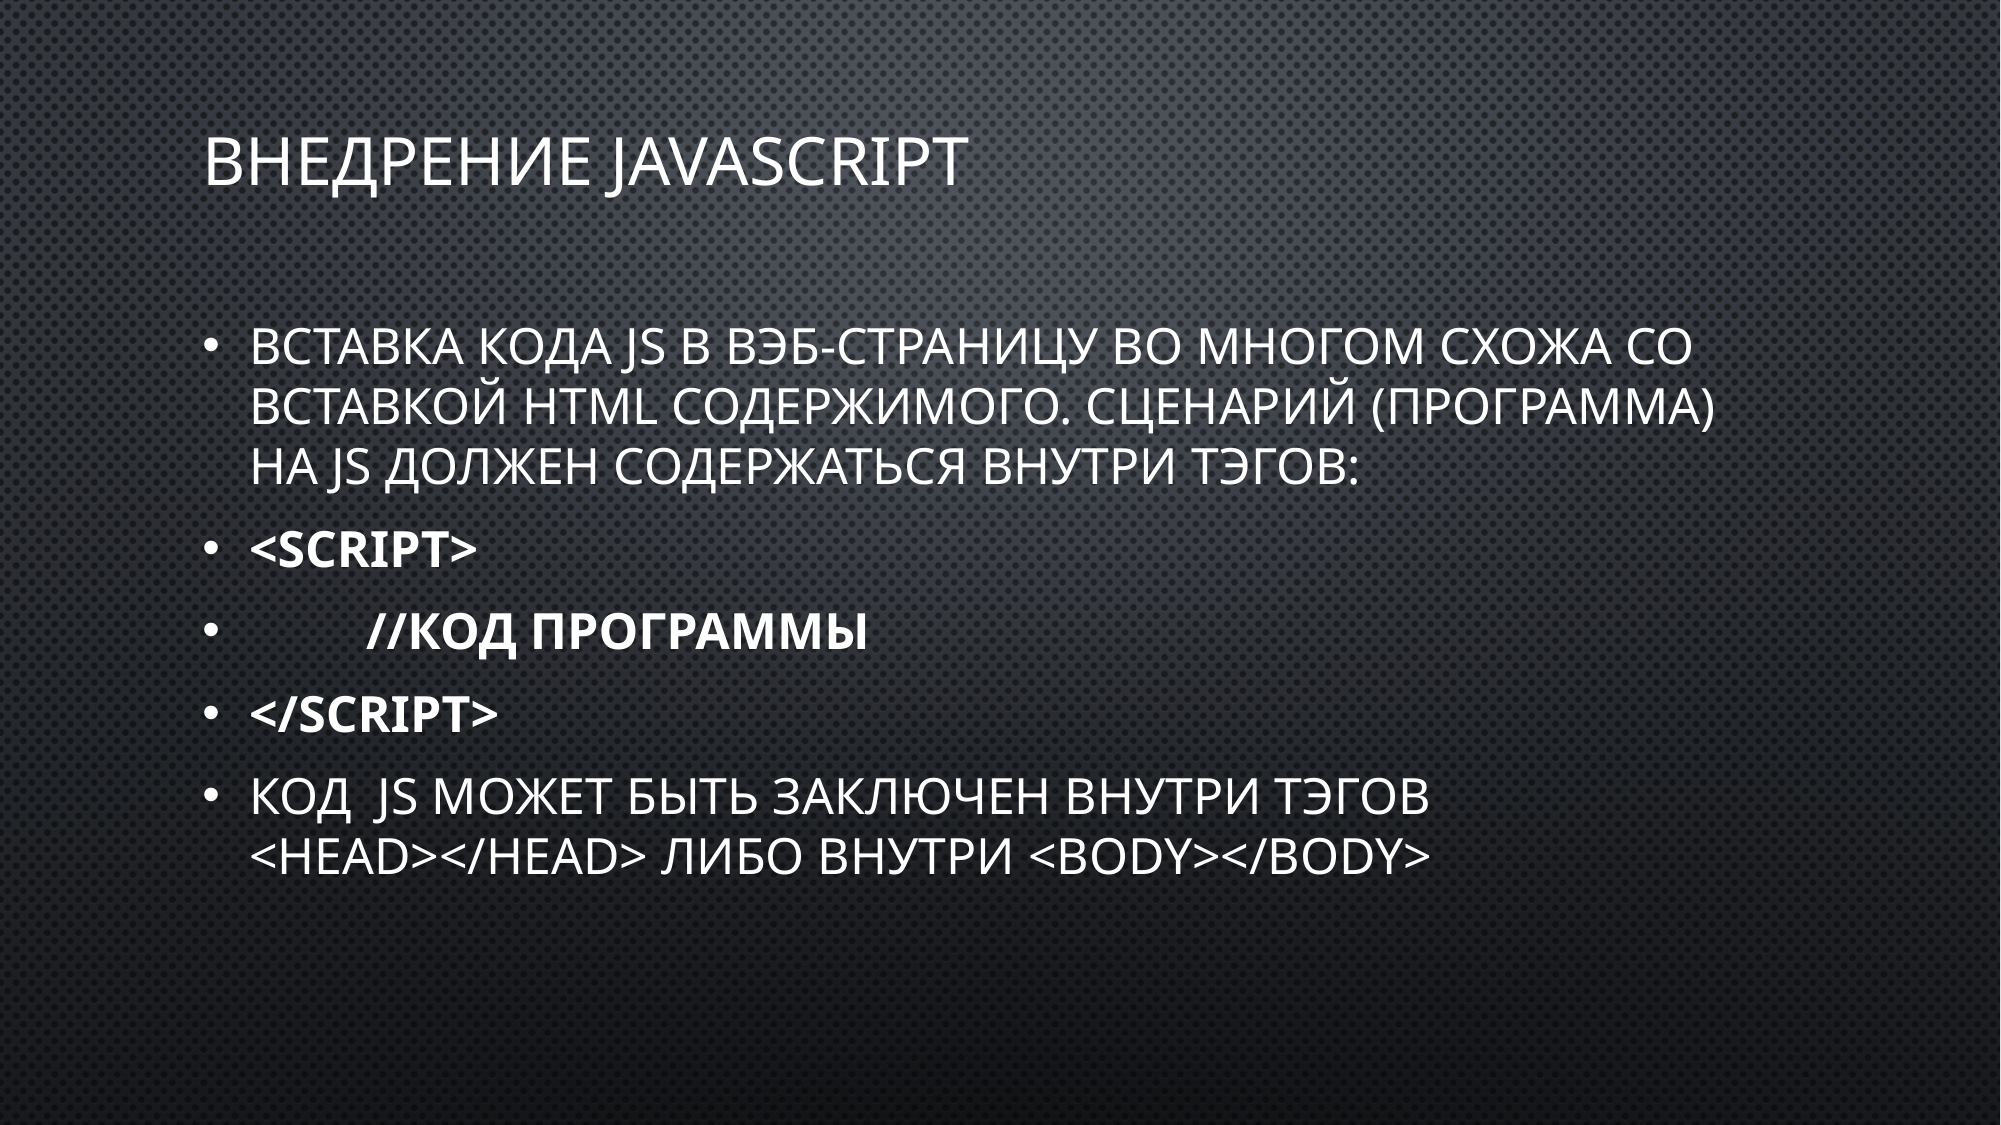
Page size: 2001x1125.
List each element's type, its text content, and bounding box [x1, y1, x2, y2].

list Вставка кода JS в вэб-страницу во многом схожа со вставкой HTML содержимого. Сценарий (программа) на JS должен содержаться внутри тэгов: <script> //Код программы </script> Код JS может быть заключен внутри тэгов <head></head> либо внутри <body></body> [187, 249, 1813, 950]
title Внедрение javascript [187, 99, 1813, 217]
